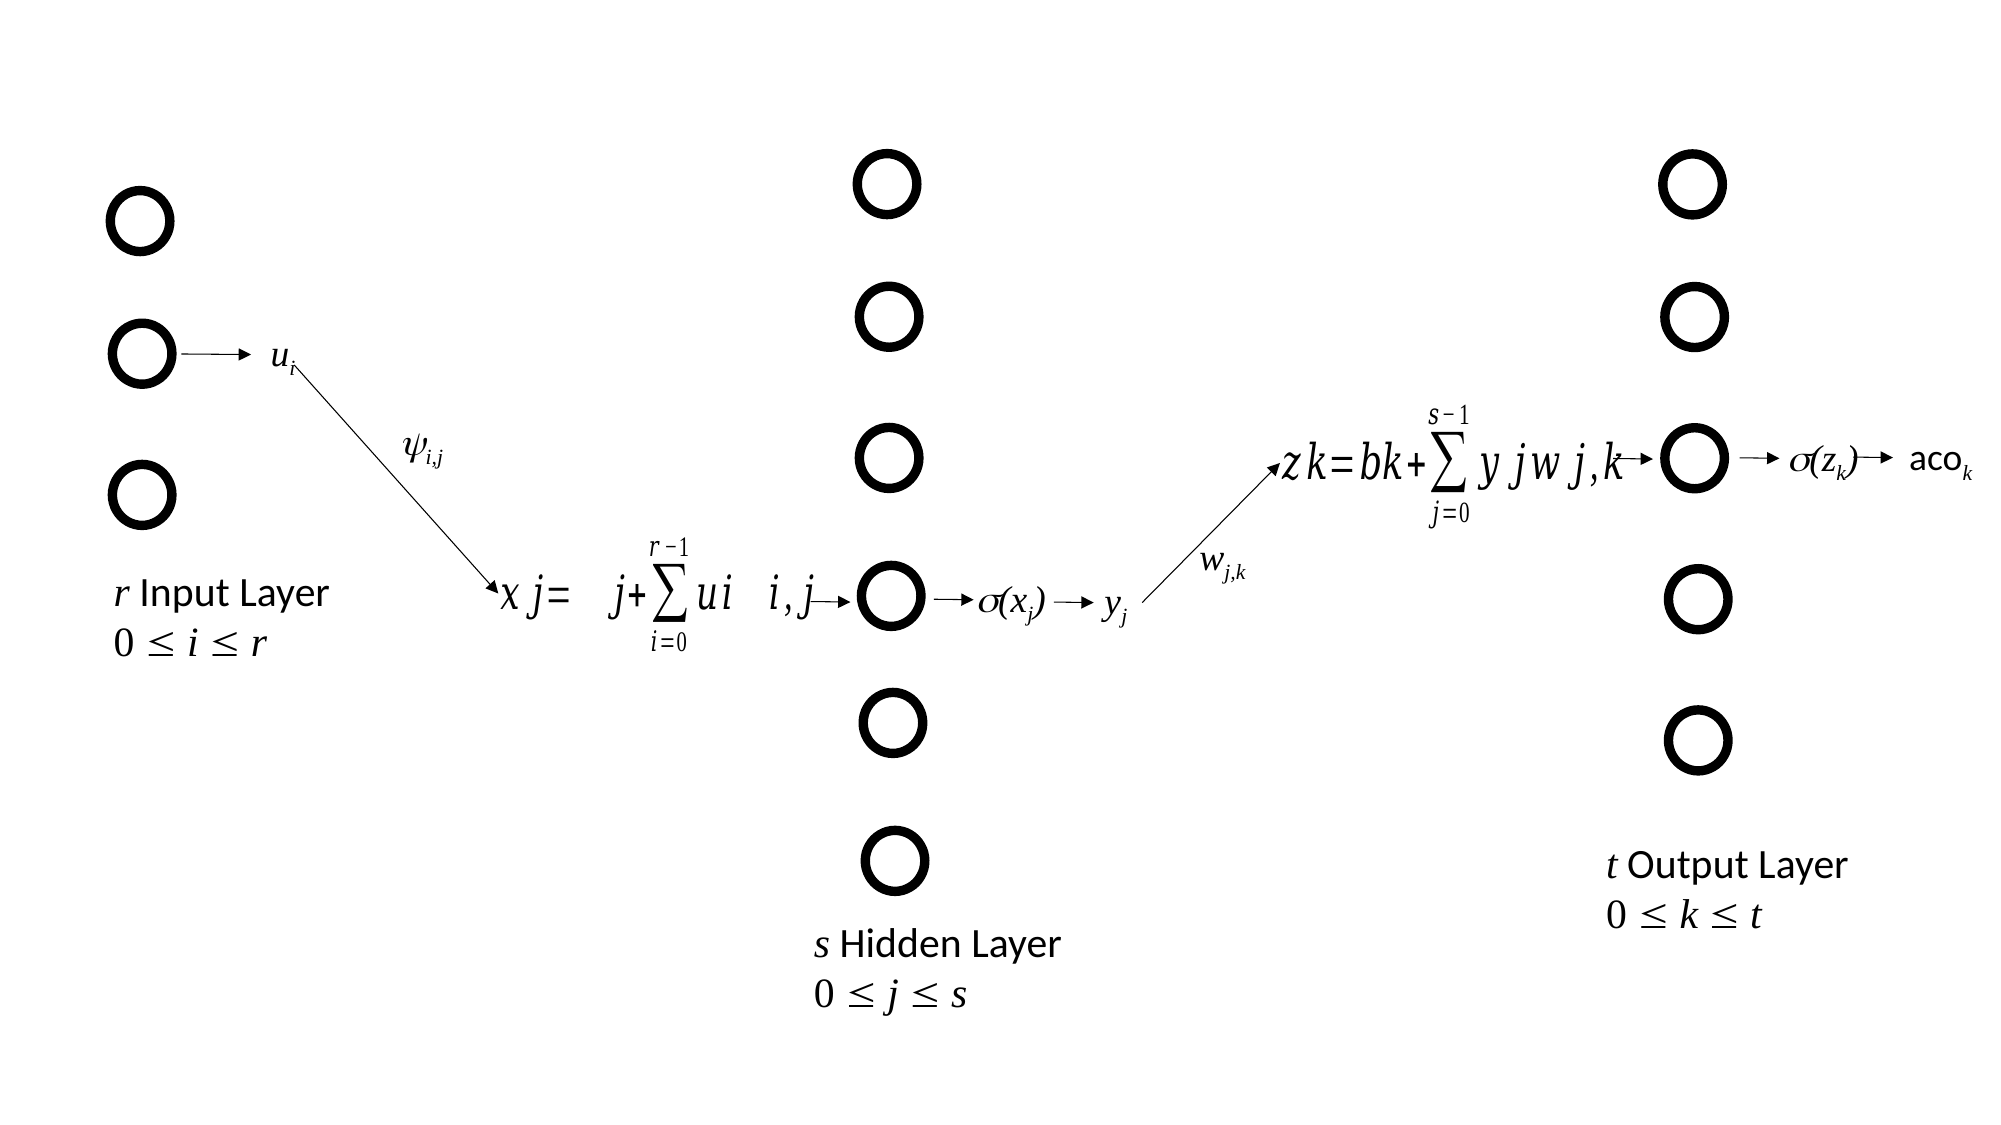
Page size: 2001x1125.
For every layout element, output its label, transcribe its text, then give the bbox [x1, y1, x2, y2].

text_box r Input Layer 0  i  r [98, 557, 493, 673]
text_box s Hidden Layer 0  j  s [799, 908, 1193, 1024]
text_box [1663, 285, 1726, 349]
text_box [1661, 152, 1724, 216]
text_box [109, 189, 171, 253]
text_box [1142, 463, 1280, 600]
text_box [111, 463, 173, 527]
text_box [864, 829, 926, 893]
text_box [111, 322, 173, 386]
text_box [1663, 426, 1726, 490]
text_box [858, 285, 920, 349]
text_box [1667, 567, 1730, 631]
text_box (xj) [960, 567, 1061, 633]
text_box t Output Layer 0  k  t [1591, 829, 1985, 945]
text_box [862, 691, 924, 755]
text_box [294, 364, 499, 594]
text_box [860, 564, 923, 628]
text_box [856, 152, 918, 216]
text_box [858, 426, 920, 490]
text_box [1667, 708, 1730, 772]
text_box acok [1894, 425, 1988, 492]
text_box ui [255, 321, 311, 388]
text_box yj [1089, 569, 1143, 636]
text_box (zk) [1772, 426, 1874, 493]
